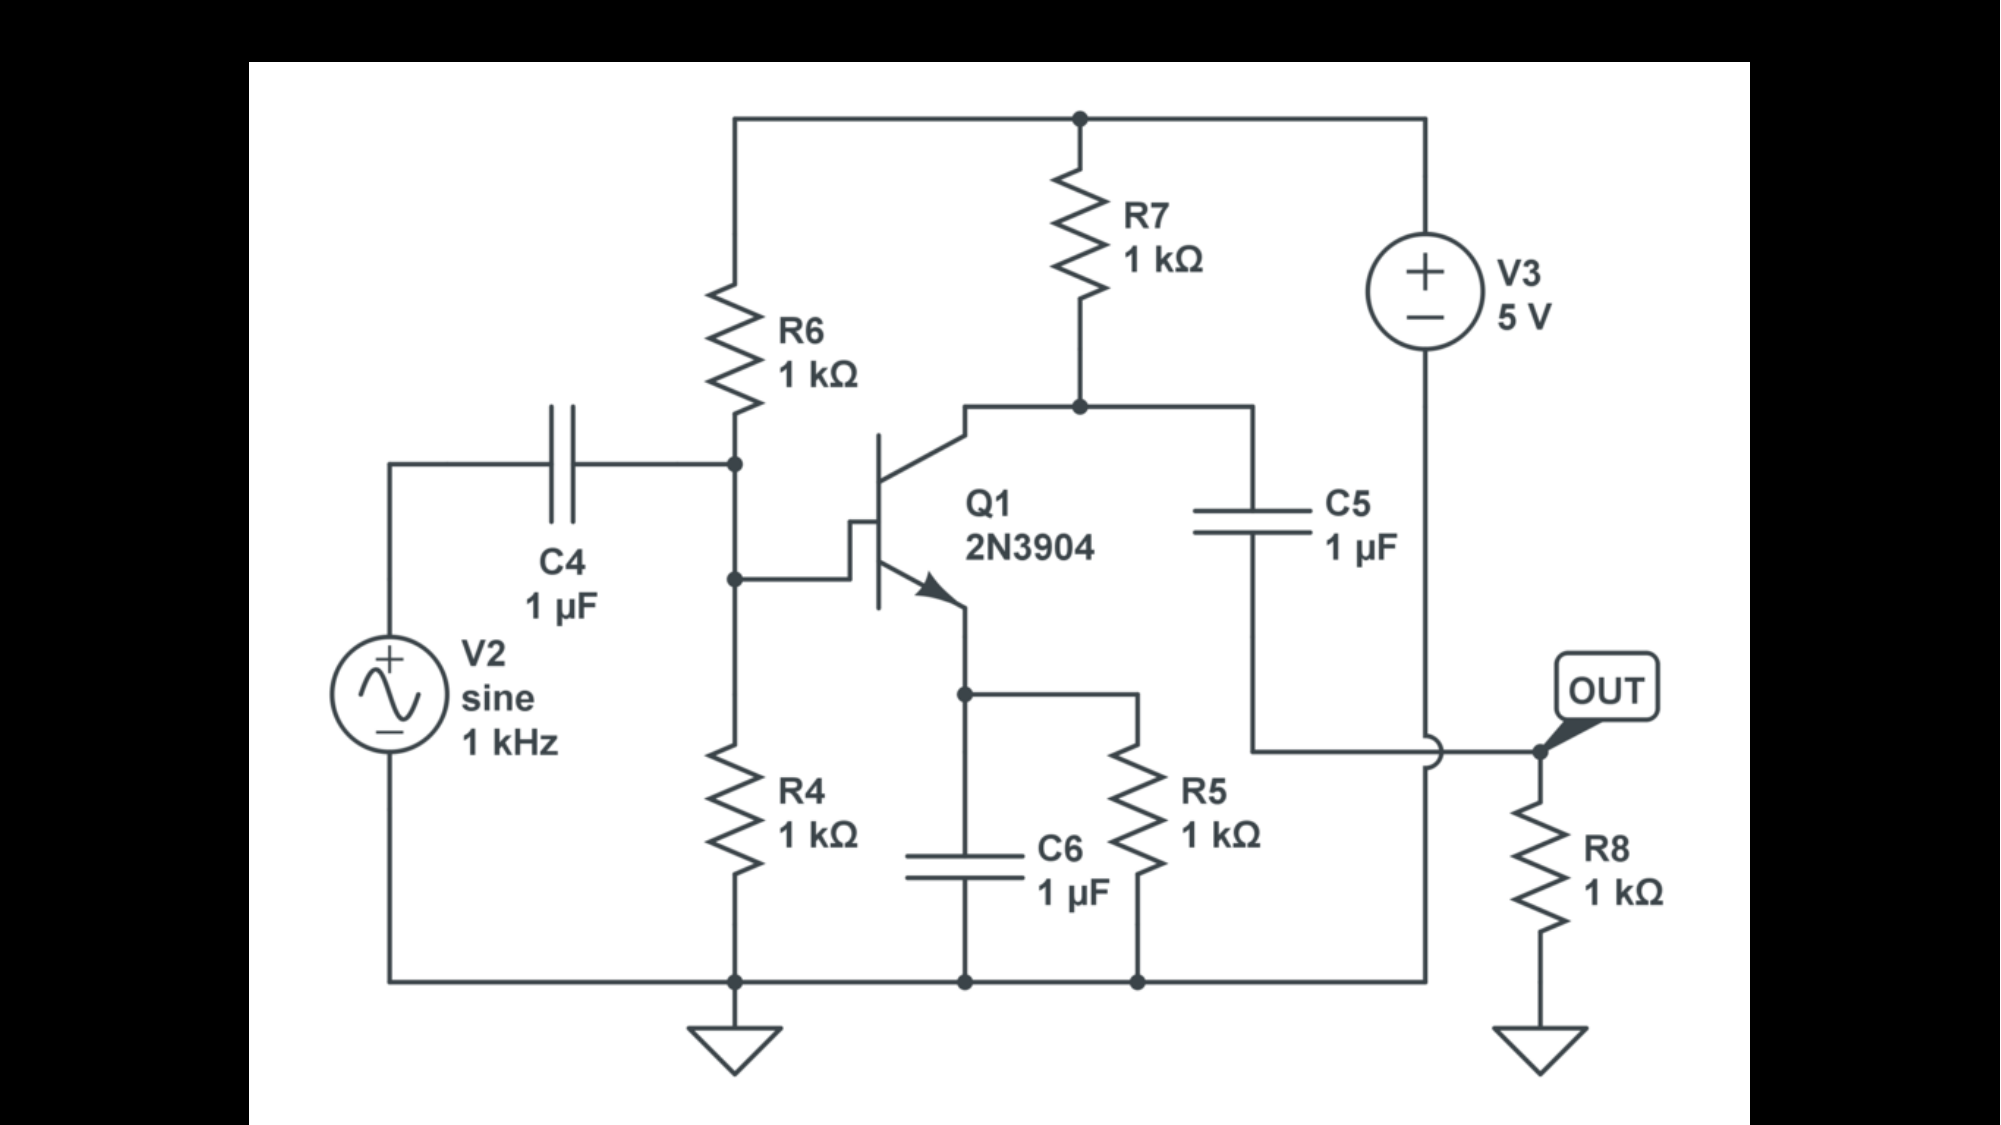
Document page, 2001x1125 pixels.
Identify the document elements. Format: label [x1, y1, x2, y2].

picture [249, 62, 1751, 1125]
